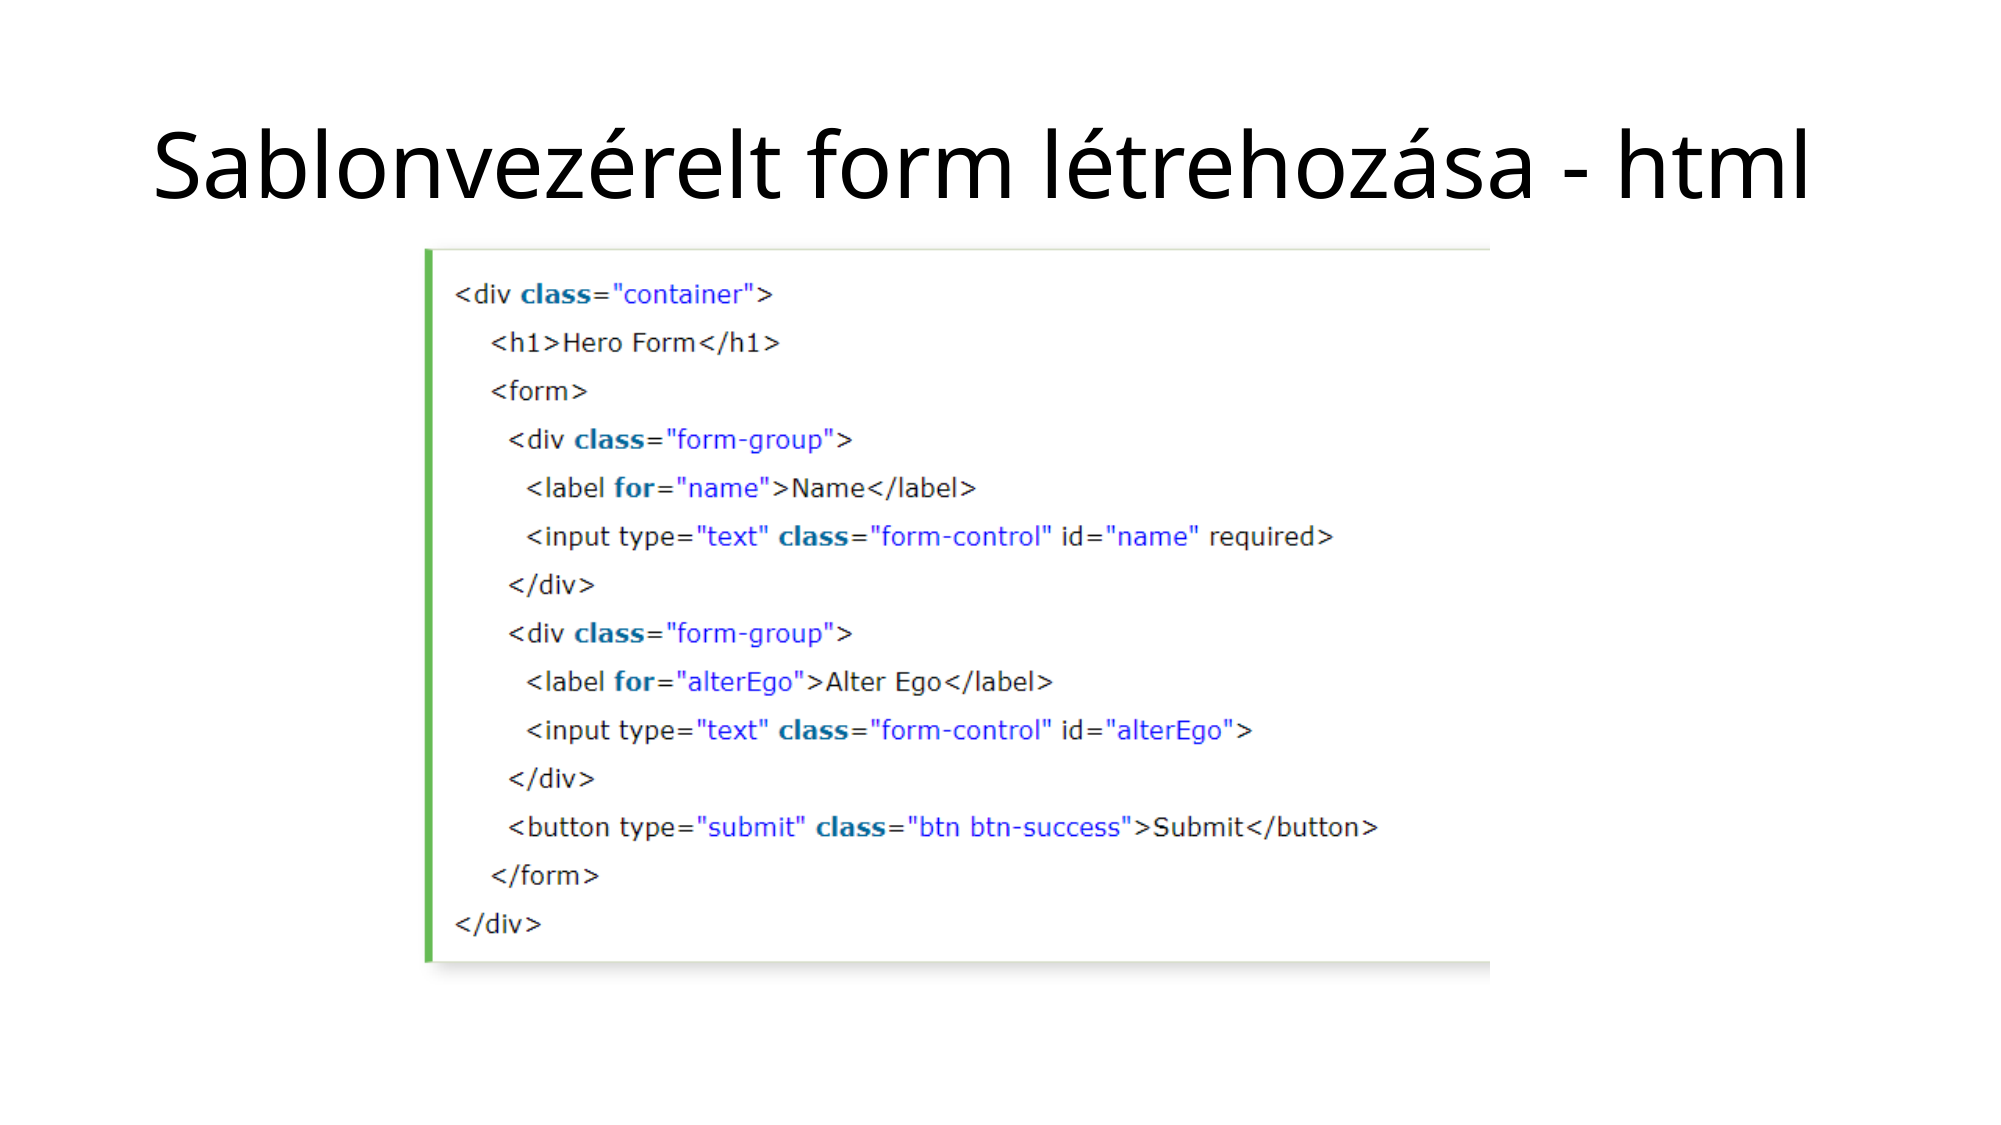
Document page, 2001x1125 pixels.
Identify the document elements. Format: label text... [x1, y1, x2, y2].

picture [411, 238, 1490, 986]
title Sablonvezérelt form létrehozása - html [137, 59, 1863, 278]
